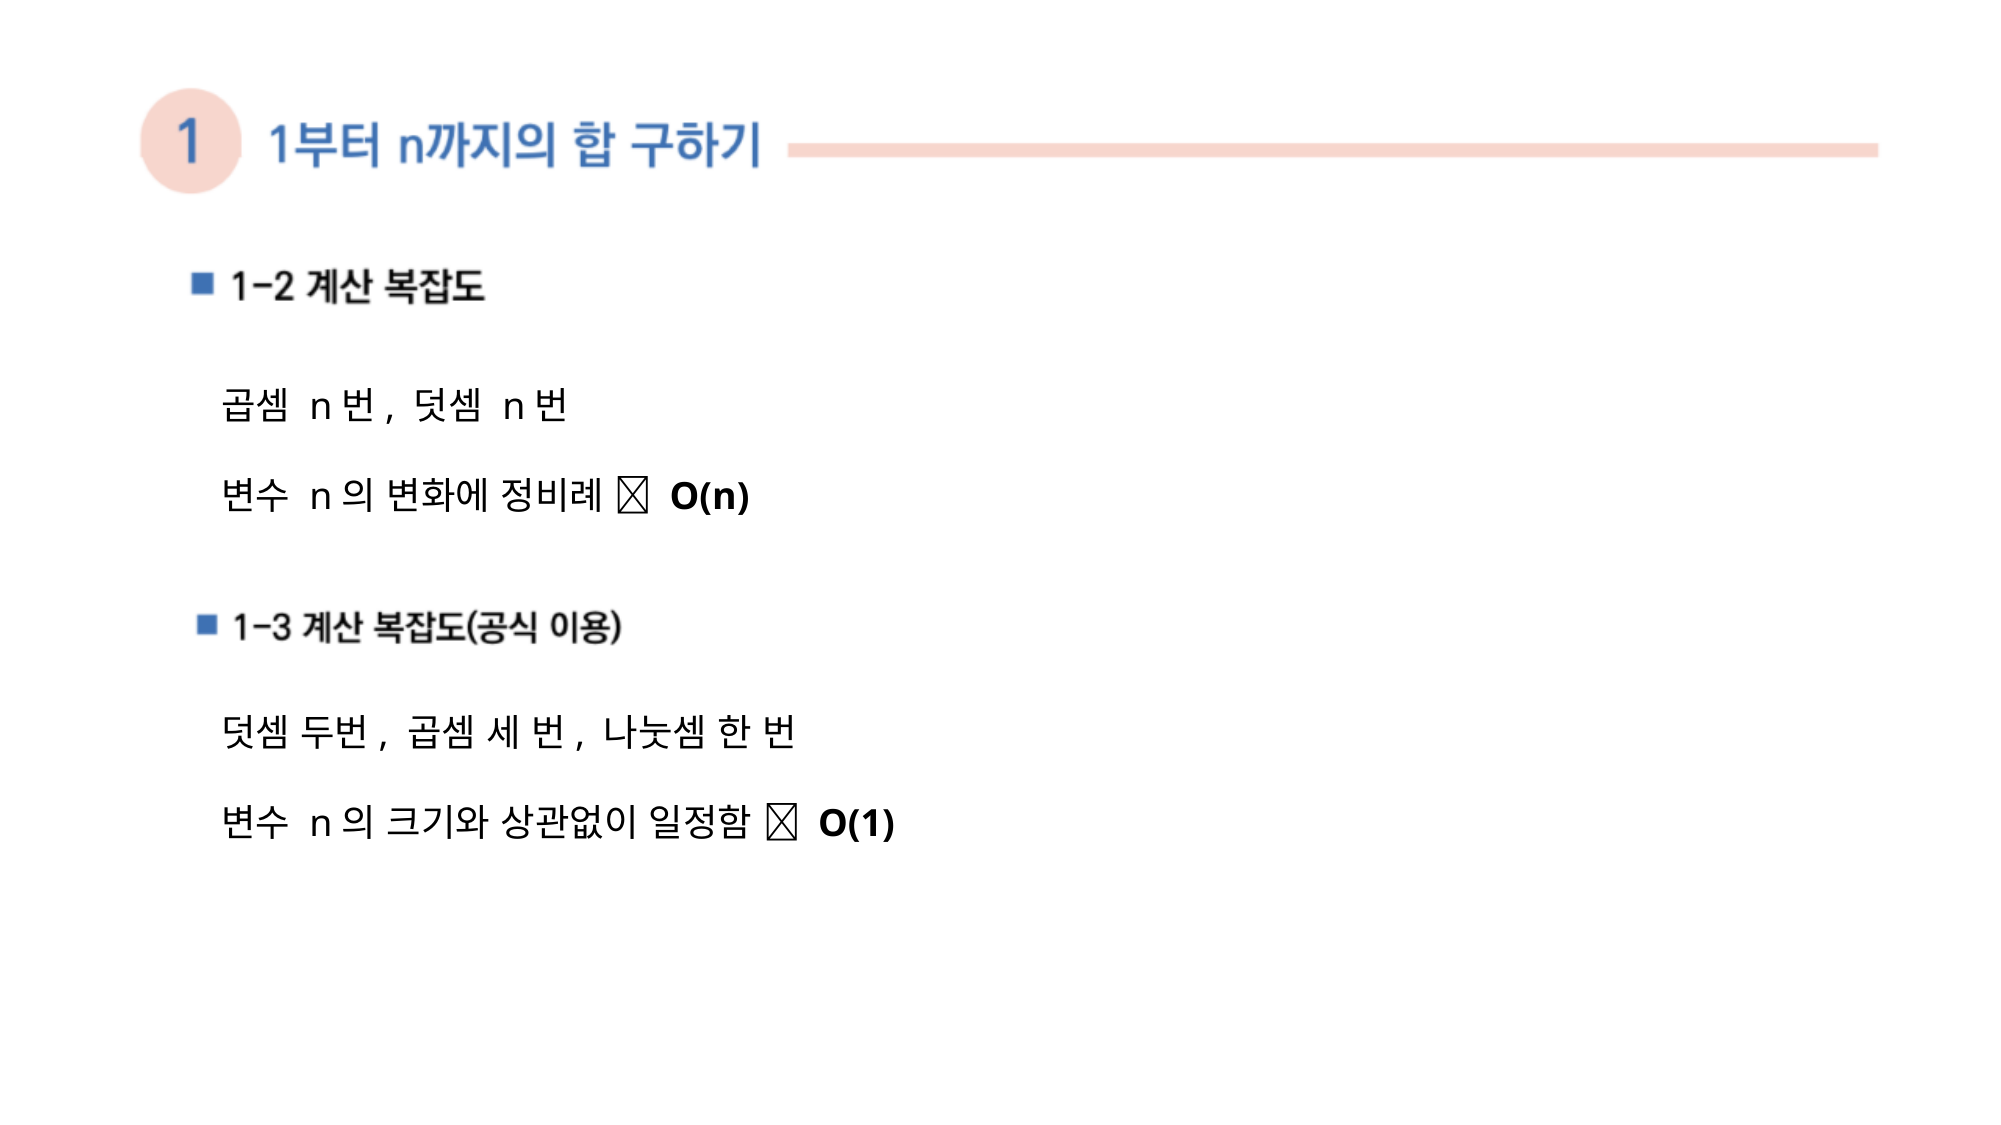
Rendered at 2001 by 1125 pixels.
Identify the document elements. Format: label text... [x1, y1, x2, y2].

picture [83, 49, 1936, 233]
text_box 곱셈 n번, 덧셈 n번 변수 n의 변화에 정비례  O(n) [206, 374, 1211, 525]
picture [163, 592, 645, 666]
picture [163, 249, 544, 320]
text_box 덧셈 두번, 곱셈 세 번, 나눗셈 한 번 변수 n의 크기와 상관없이 일정함  O(1) [206, 701, 1211, 852]
